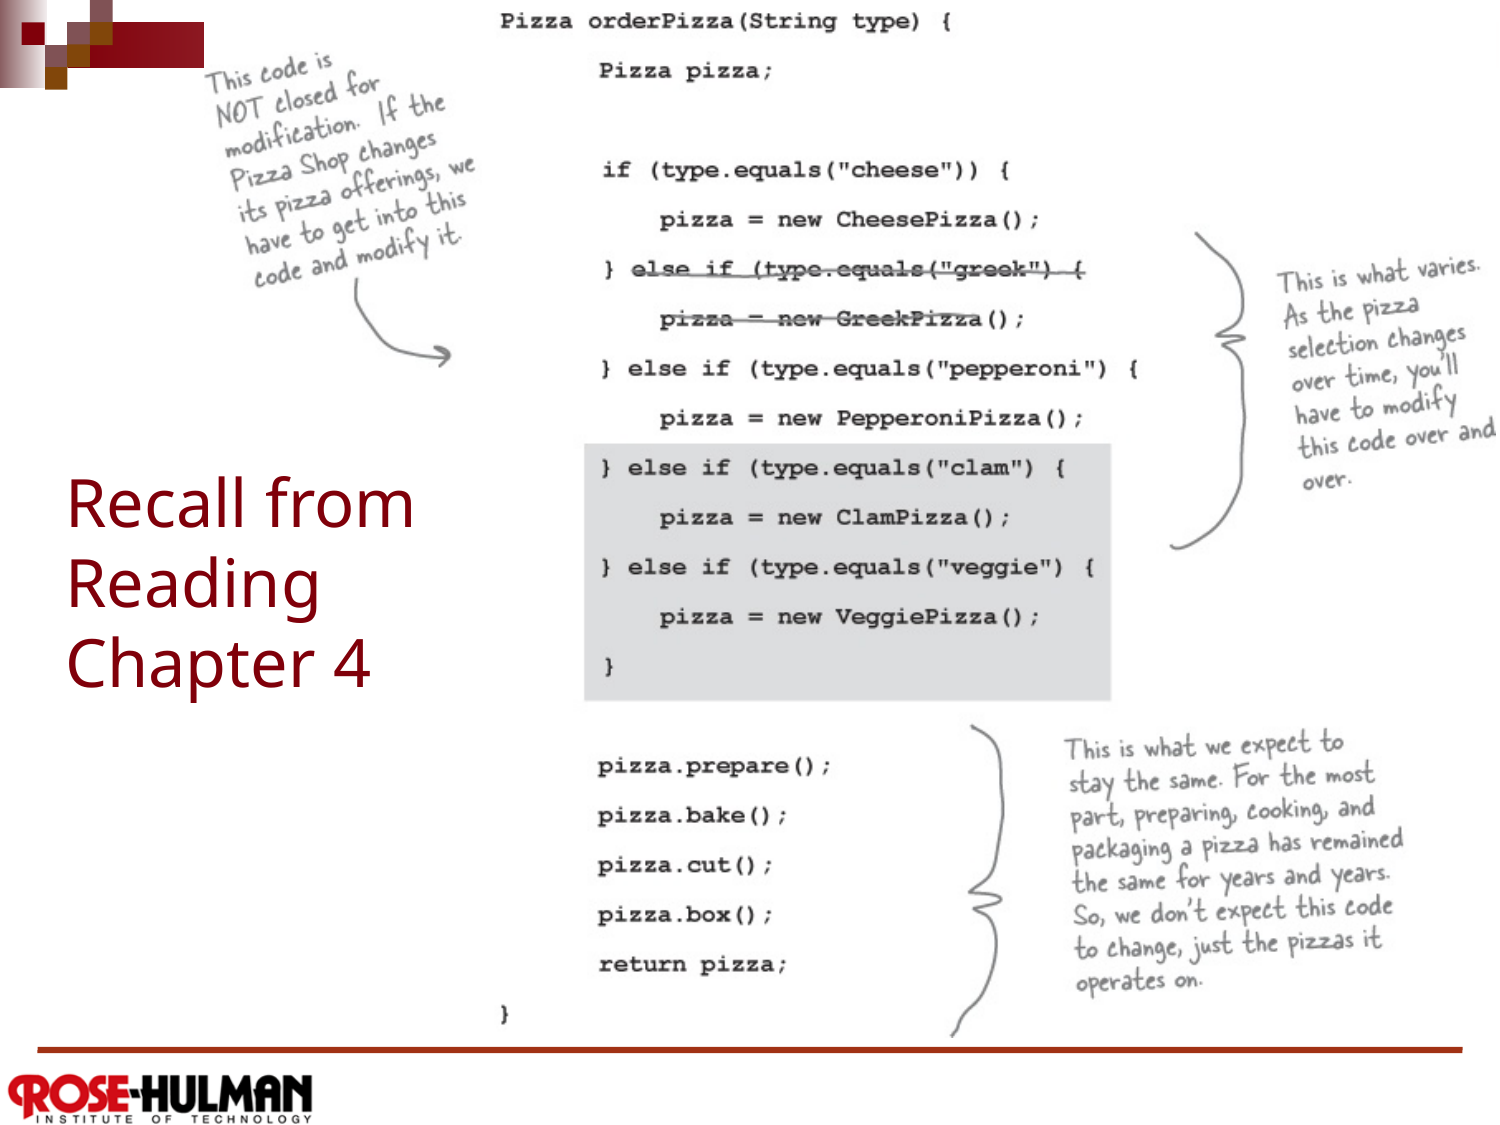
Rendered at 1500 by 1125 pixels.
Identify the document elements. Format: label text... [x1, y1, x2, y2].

picture [0, 1071, 325, 1125]
title Recall from Reading Chapter 4 [49, 424, 199, 738]
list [204, 12, 1497, 1038]
